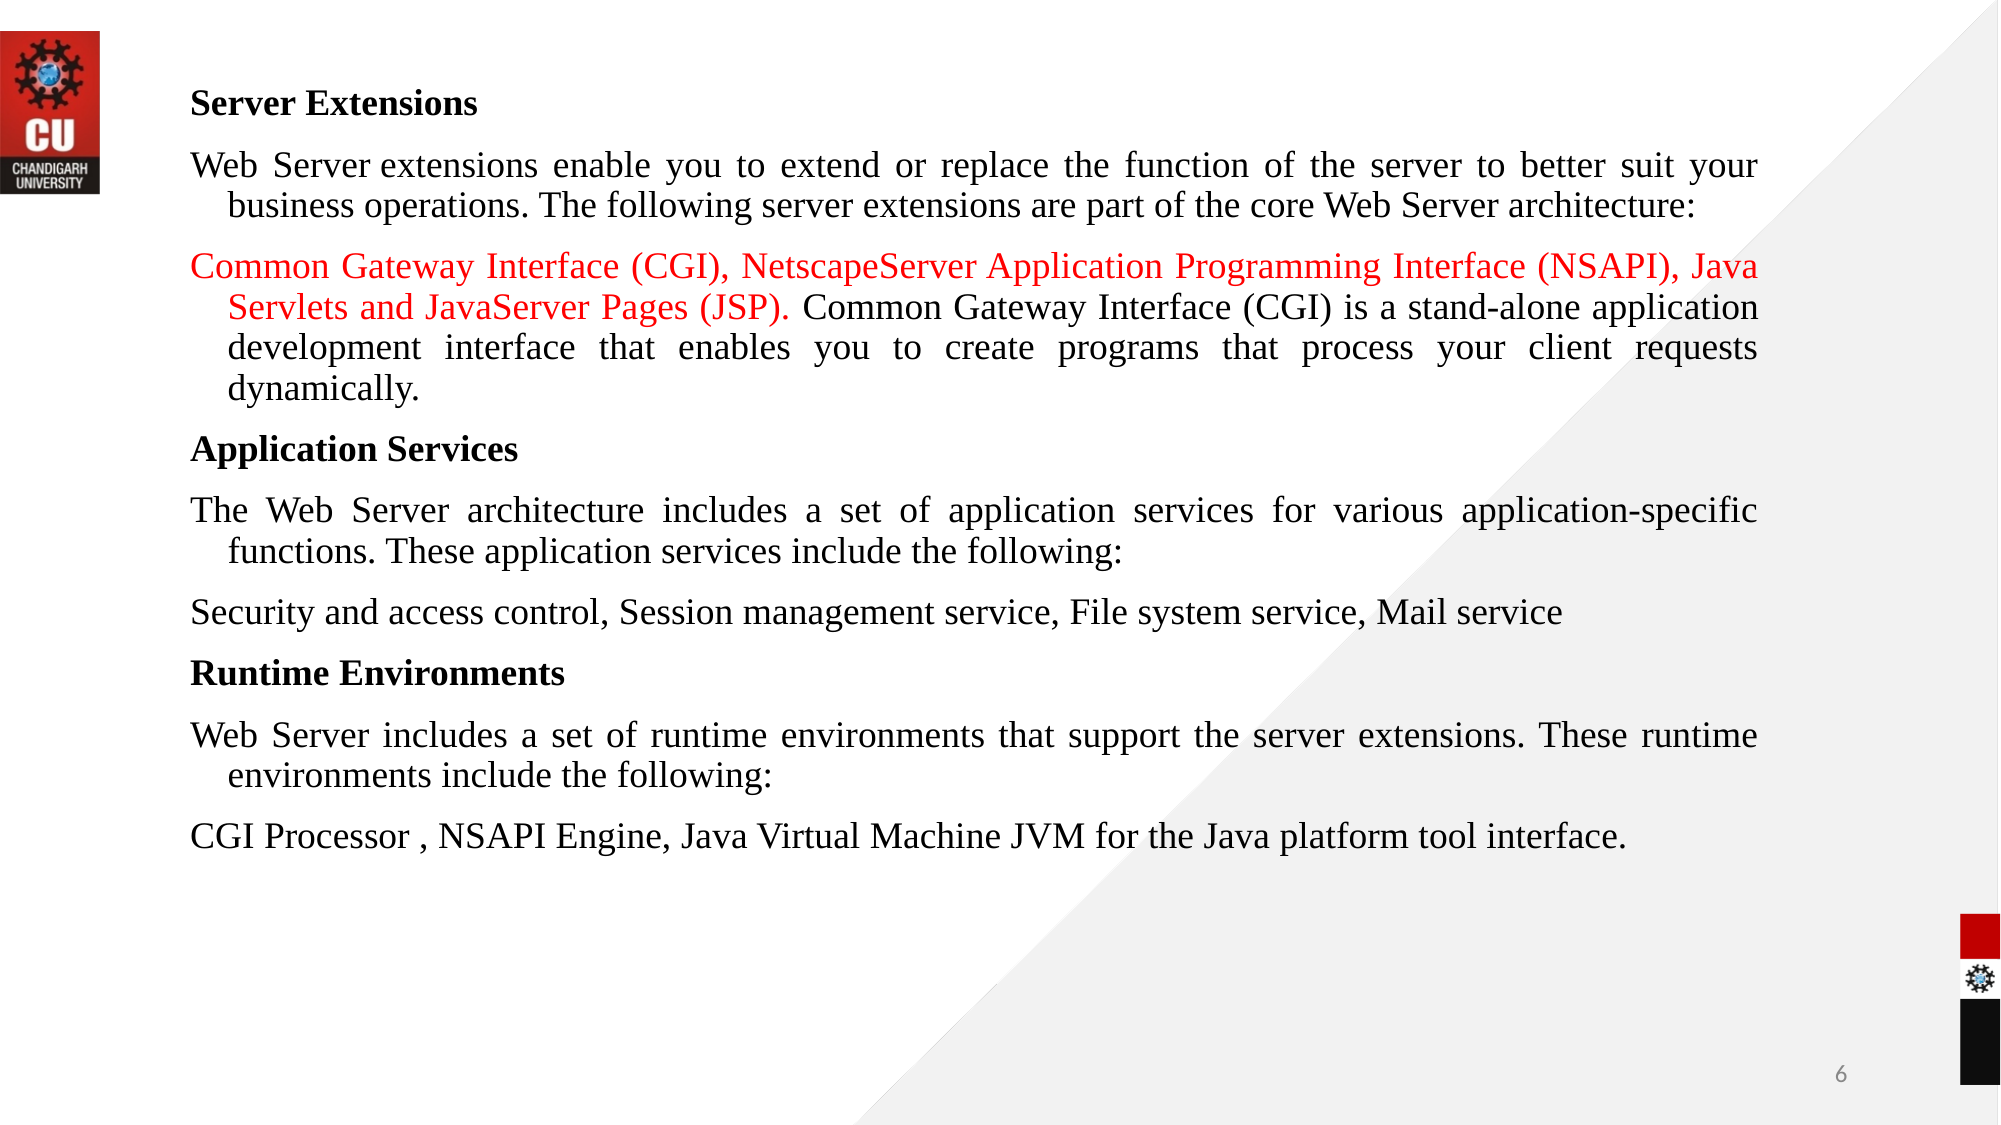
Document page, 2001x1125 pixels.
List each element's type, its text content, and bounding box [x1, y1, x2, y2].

list Server Extensions Web Server extensions enable you to extend or replace the function of the server to better suit your business operations. The following server extensions are part of the core Web Server architecture: Common Gateway Interface (CGI), NetscapeServer Application Programming Interface (NSAPI), Java Servlets and JavaServer Pages (JSP). Common Gateway Interface (CGI) is a stand-alone application development interface that enables you to create programs that process your client requests dynamically. Application Services The Web Server architecture includes a set of application services for various application-specific functions. These application services include the following: Security and access control, Session management service, File system service, Mail service Runtime Environments Web Server includes a set of runtime environments that support the server extensions. These runtime environments include the following: CGI Processor , NSAPI Engine, Java Virtual Machine JVM for the Java platform tool interface. [137, 76, 1776, 963]
picture [0, 0, 2001, 1125]
slide_number ‹#› [1412, 1042, 1863, 1103]
